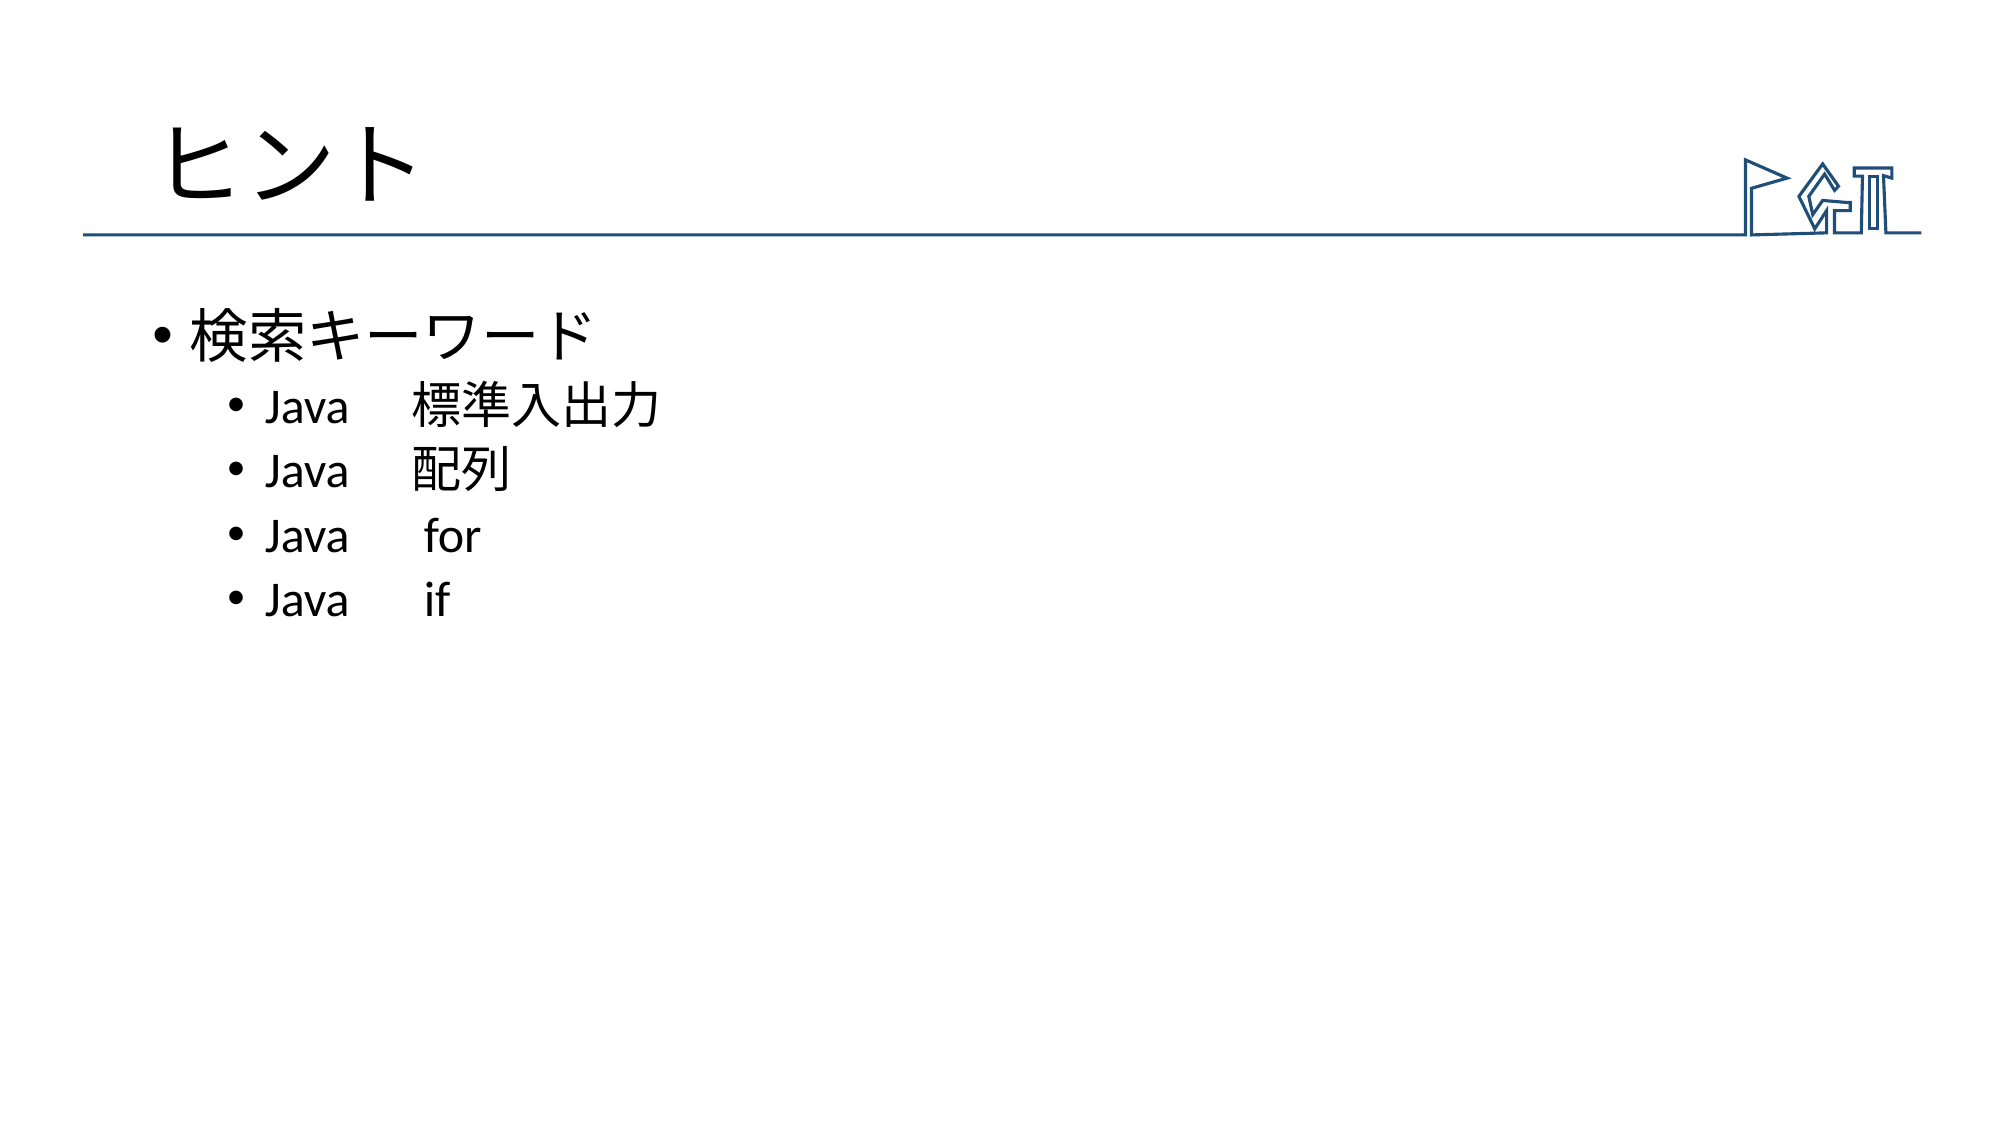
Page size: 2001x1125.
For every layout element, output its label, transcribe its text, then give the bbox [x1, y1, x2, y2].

title ヒント [137, 59, 1863, 278]
list 検索キーワード Java 標準入出力 Java 配列 Java for Java if [137, 299, 1863, 1014]
